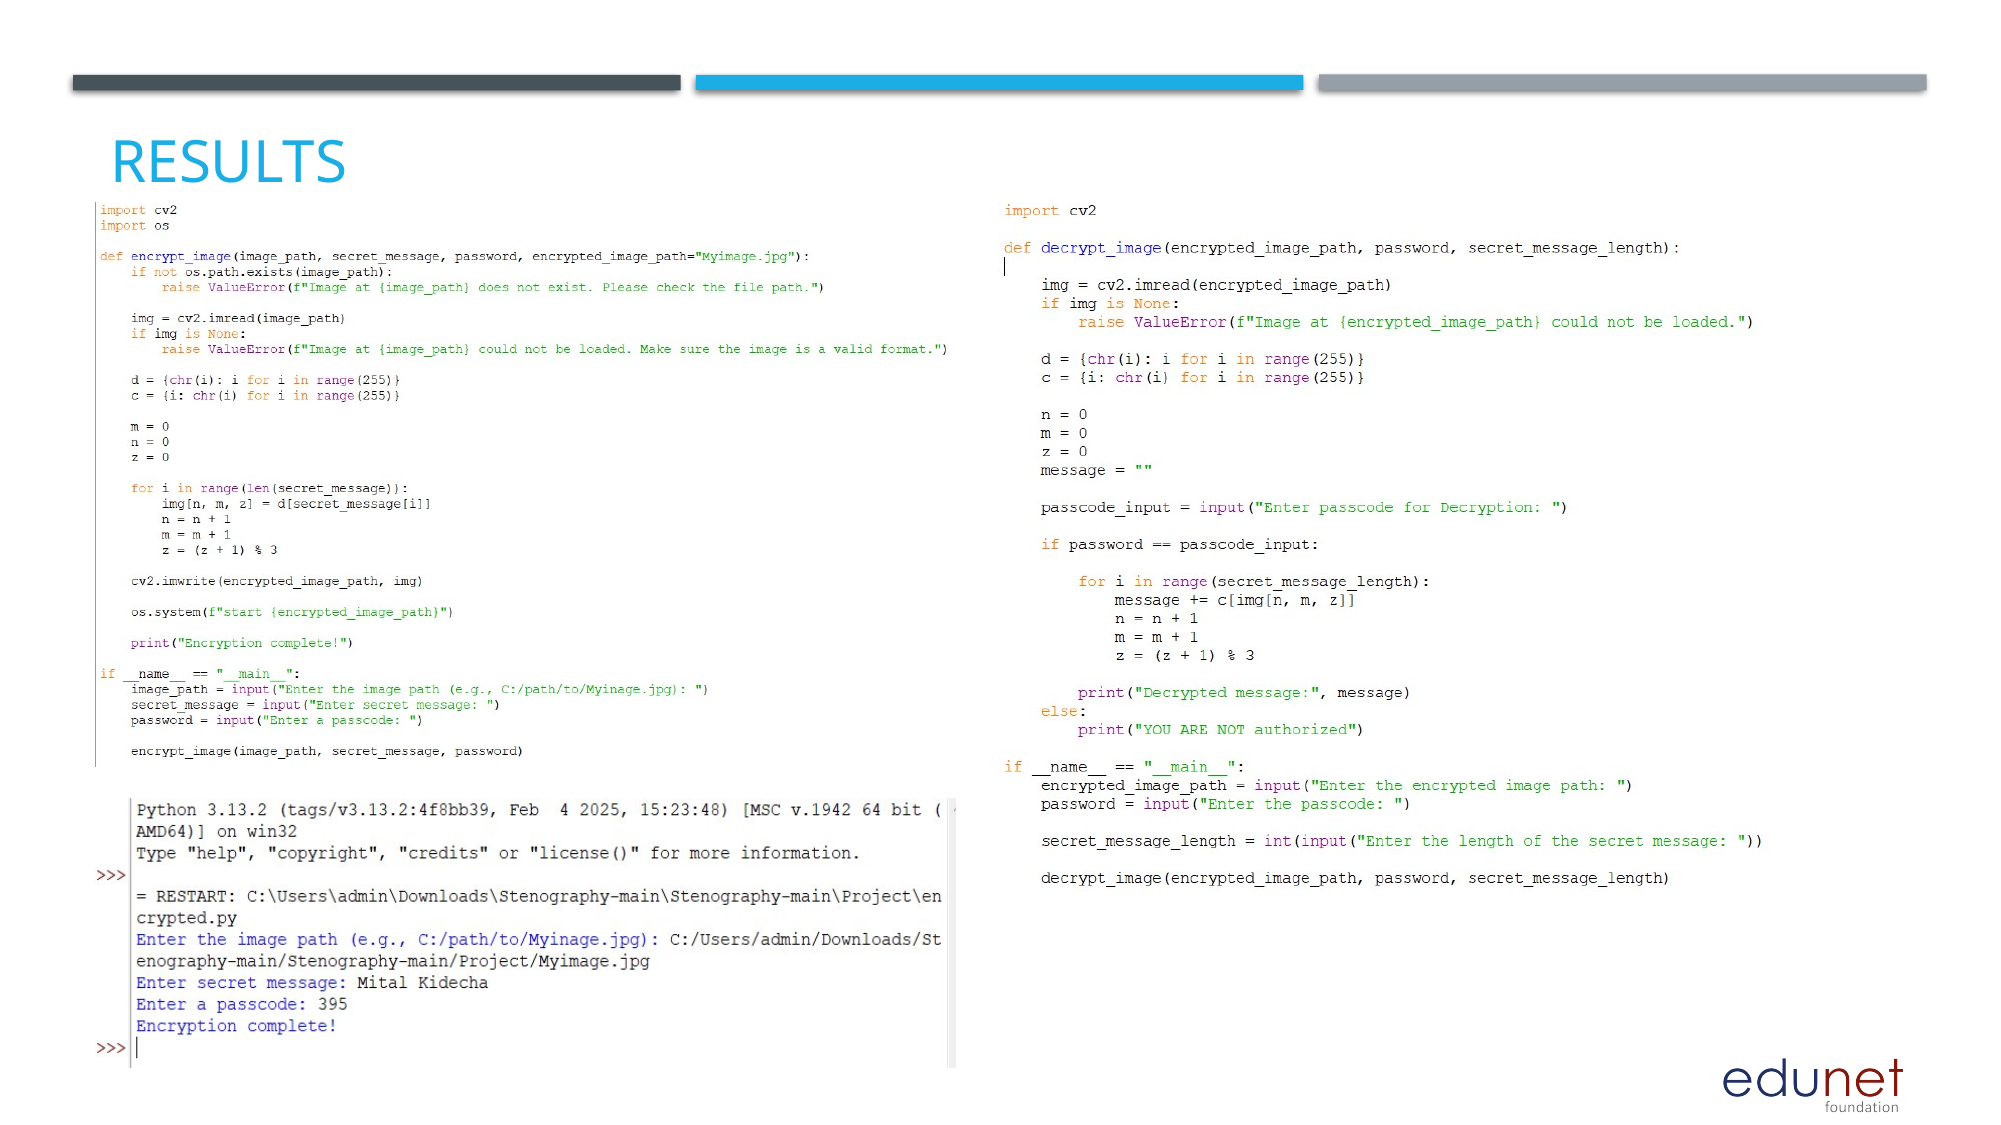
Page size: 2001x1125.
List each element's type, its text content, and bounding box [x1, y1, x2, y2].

picture [94, 798, 957, 1069]
picture [999, 201, 1793, 898]
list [94, 201, 957, 767]
picture [1719, 1056, 1905, 1116]
title Results [95, 115, 1905, 203]
